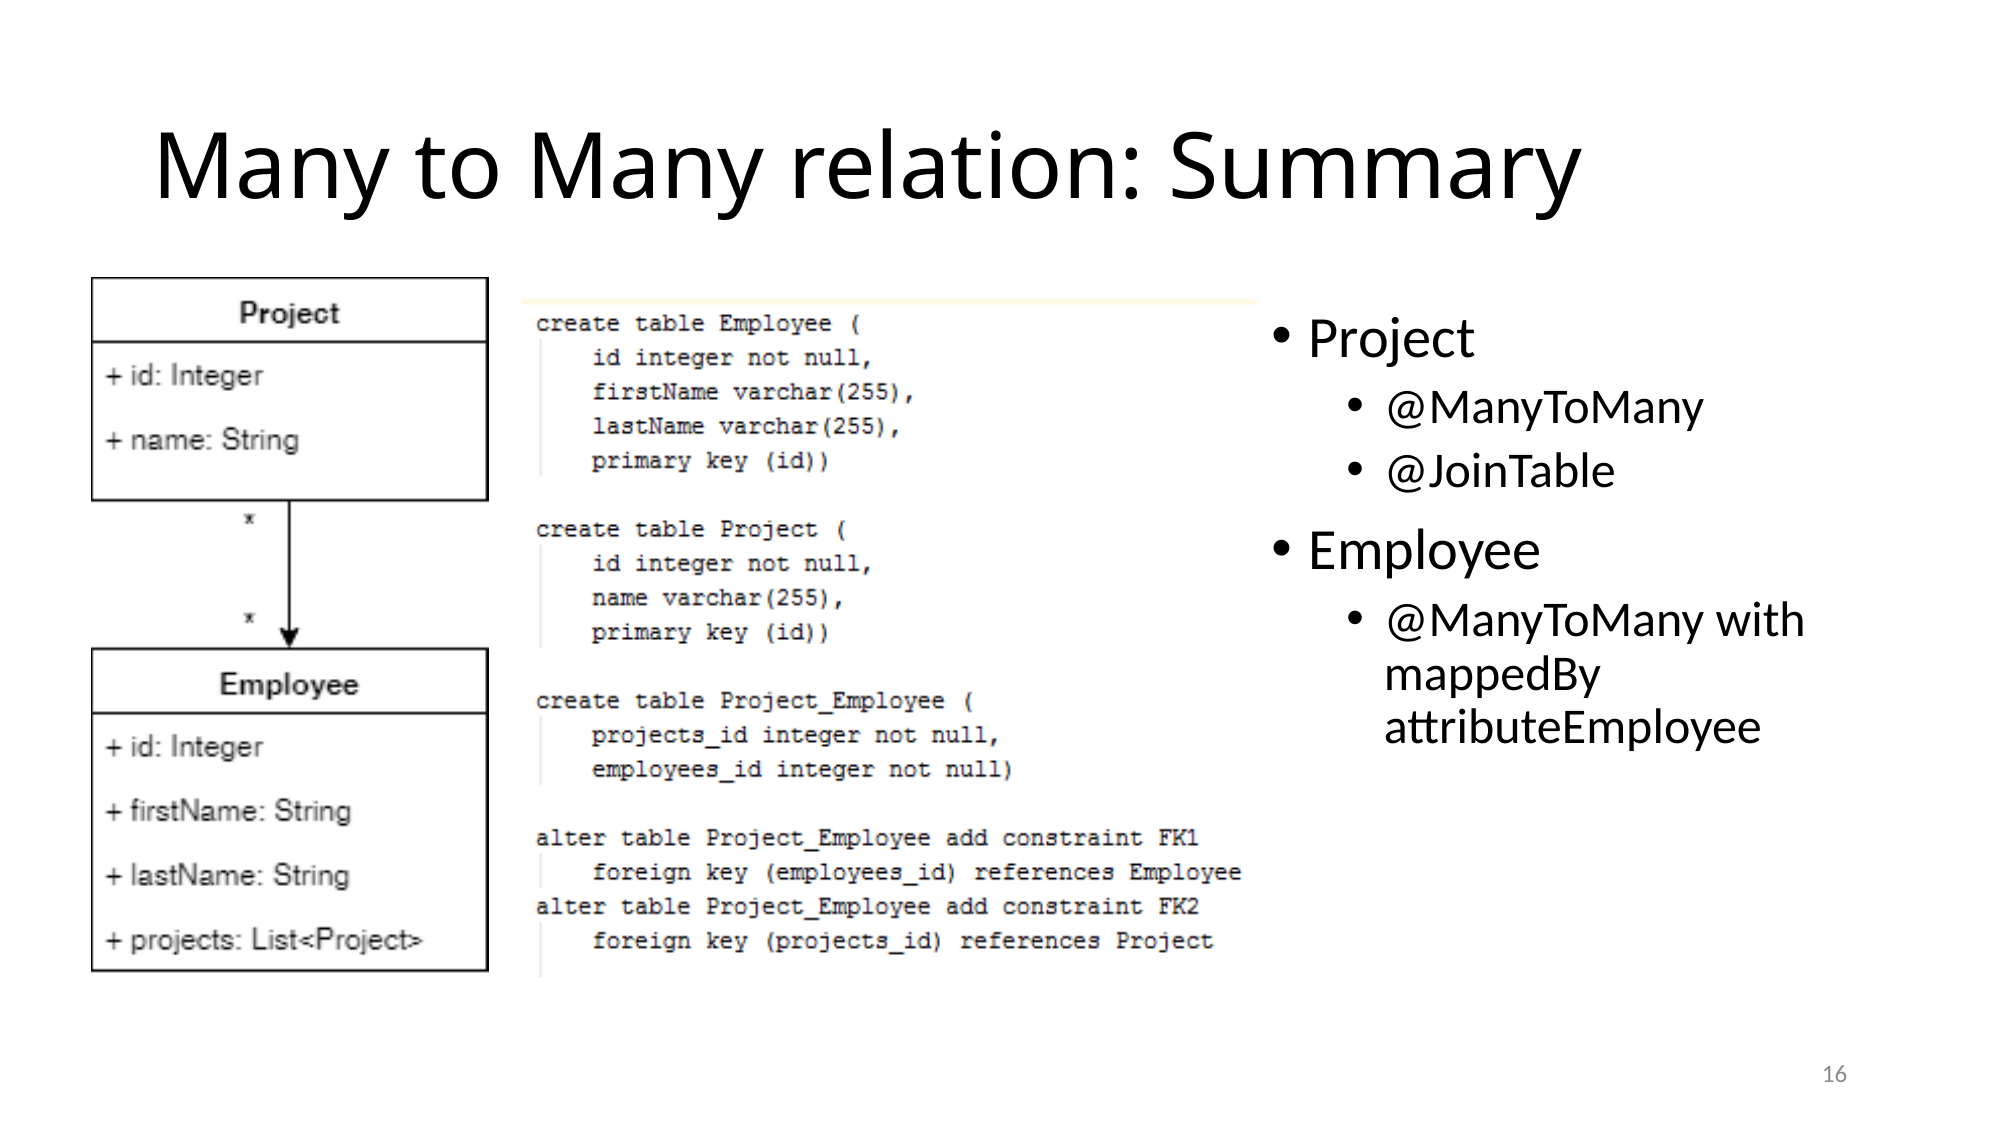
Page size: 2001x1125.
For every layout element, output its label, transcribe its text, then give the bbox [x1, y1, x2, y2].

picture [91, 277, 489, 980]
list Project @ManyToMany @JoinTable Employee @ManyToMany with mappedBy attributeEmployee [1256, 299, 1863, 1014]
slide_number 16 [1412, 1042, 1863, 1103]
title Many to Many relation: Summary [137, 59, 1863, 278]
picture [522, 299, 1257, 977]
